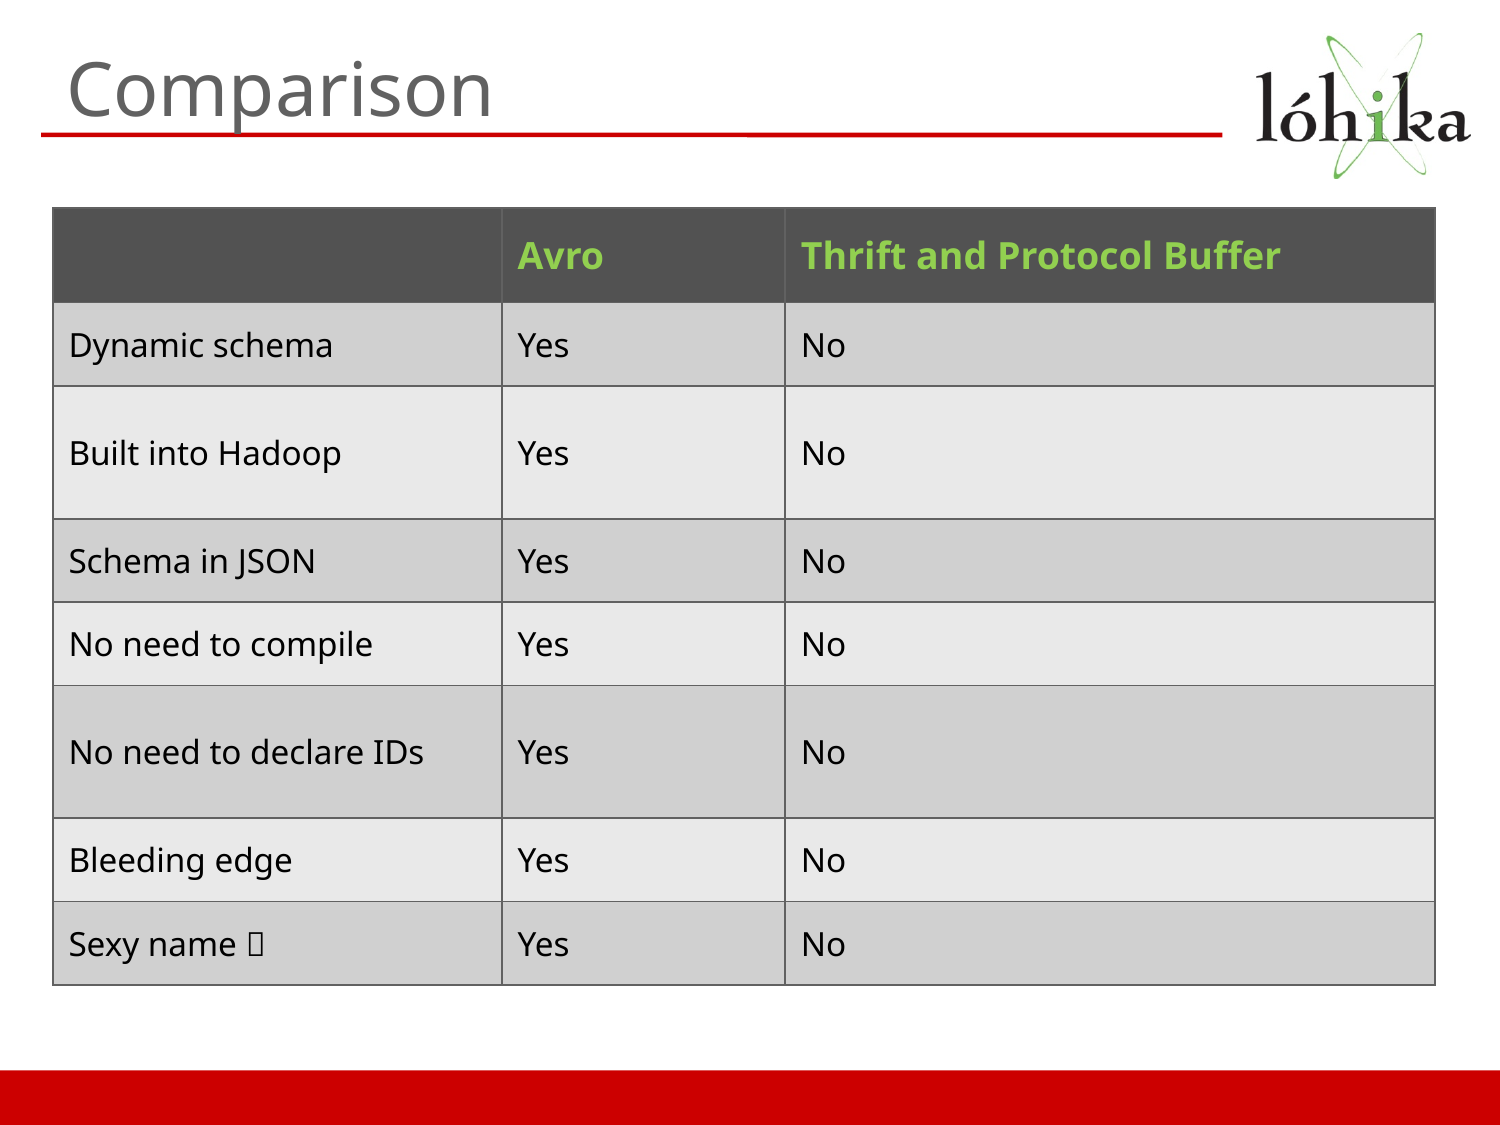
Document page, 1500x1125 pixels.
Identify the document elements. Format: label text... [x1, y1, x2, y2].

table_cell Yes [503, 603, 784, 685]
table_cell Yes [503, 902, 784, 984]
table_cell Yes [503, 686, 784, 817]
table_cell No [786, 902, 1434, 984]
table_header Thrift and Protocol Buffer [786, 209, 1434, 261]
table_cell No need to declare IDs [54, 686, 501, 817]
table_cell Yes [503, 819, 784, 901]
table_header Avro [503, 209, 784, 261]
table_cell No [786, 387, 1434, 518]
title Comparison [52, 22, 1343, 124]
table_header Avro [503, 262, 784, 302]
table_cell Built into Hadoop [54, 387, 501, 518]
table_cell No [786, 603, 1434, 685]
table_cell Yes [503, 387, 784, 518]
table_cell No [786, 520, 1434, 601]
table_header Thrift and Protocol Buffer [786, 262, 1434, 302]
table_cell Bleeding edge [54, 819, 501, 901]
table_cell Schema in JSON [54, 520, 501, 601]
table_cell Dynamic schema [54, 303, 501, 385]
table_cell Yes [503, 303, 784, 385]
table_cell Yes [503, 520, 784, 601]
picture [1256, 33, 1471, 179]
table_cell No [786, 303, 1434, 385]
table_header [54, 209, 501, 302]
table_cell Sexy name  [54, 902, 501, 984]
table_cell No need to compile [54, 603, 501, 685]
table_cell No [786, 686, 1434, 817]
table_cell No [786, 819, 1434, 901]
